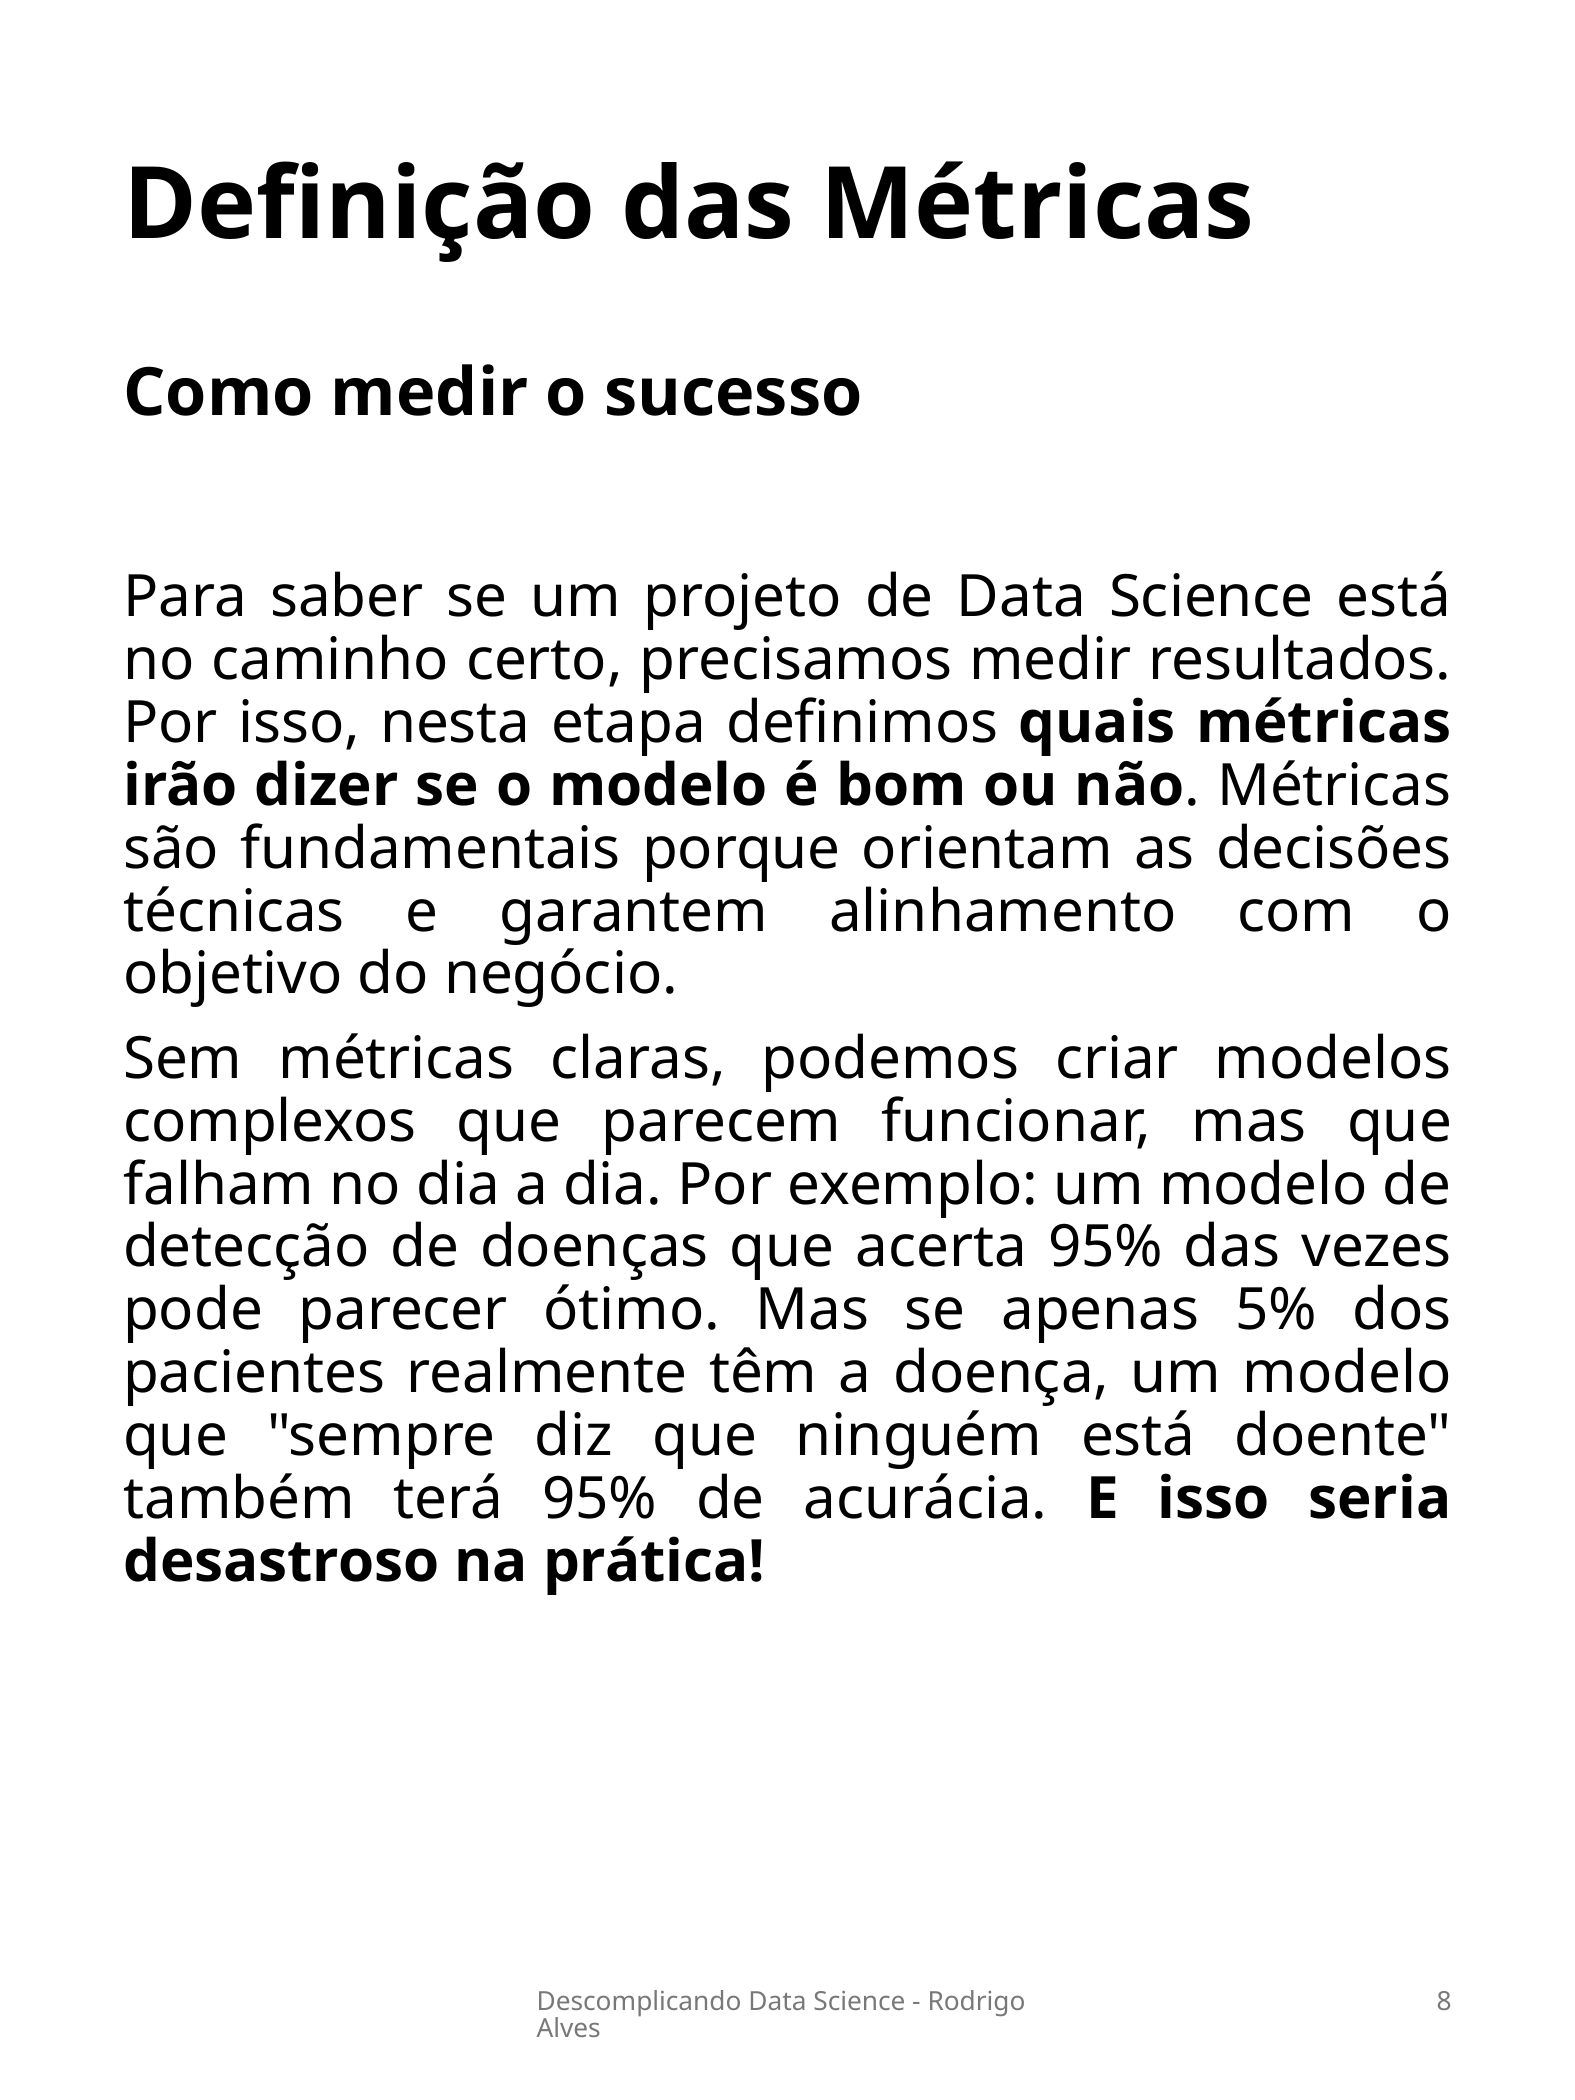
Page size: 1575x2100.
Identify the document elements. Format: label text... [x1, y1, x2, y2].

list Para saber se um projeto de Data Science está no caminho certo, precisamos medir resultados. Por isso, nesta etapa definimos quais métricas irão dizer se o modelo é bom ou não. Métricas são fundamentais porque orientam as decisões técnicas e garantem alinhamento com o objetivo do negócio. Sem métricas claras, podemos criar modelos complexos que parecem funcionar, mas que falham no dia a dia. Por exemplo: um modelo de detecção de doenças que acerta 95% das vezes pode parecer ótimo. Mas se apenas 5% dos pacientes realmente têm a doença, um modelo que "sempre diz que ninguém está doente" também terá 95% de acurácia. E isso seria desastroso na prática! [108, 559, 1467, 1892]
title Definição das Métricas [108, 111, 1467, 299]
slide_number 8 [1112, 1946, 1467, 2059]
footer Descomplicando Data Science - Rodrigo Alves [521, 1946, 1054, 2059]
text_box Como medir o sucesso [108, 299, 1467, 489]
